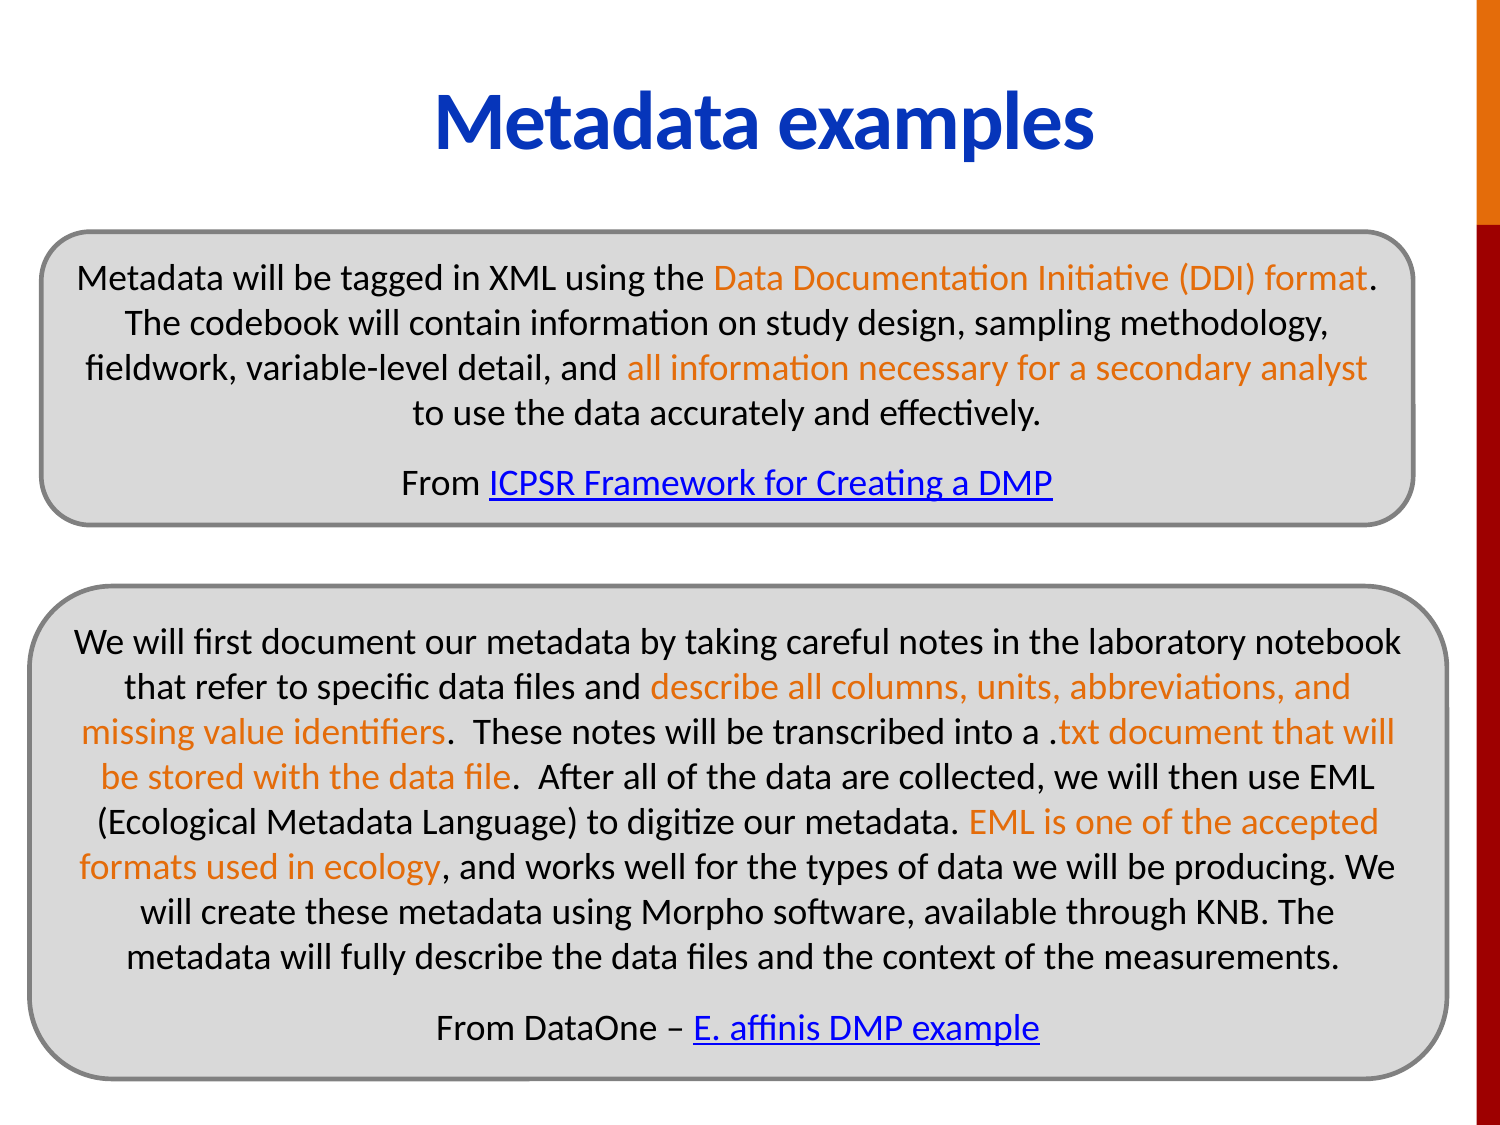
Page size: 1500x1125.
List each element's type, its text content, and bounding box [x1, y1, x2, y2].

title Metadata examples [230, 30, 1300, 174]
text_box We will first document our metadata by taking careful notes in the laboratory notebook that refer to specific data files and describe all columns, units, abbreviations, and missing value identifiers. These notes will be transcribed into a .txt document that will be stored with the data file. After all of the data are collected, we will then use EML (Ecological Metadata Language) to digitize our metadata. EML is one of the accepted formats used in ecology, and works well for the types of data we will be producing. We will create these metadata using Morpho software, available through KNB. The metadata will fully describe the data files and the context of the measurements. From DataOne – E. affinis DMP example [27, 583, 1450, 1082]
text_box Metadata will be tagged in XML using the Data Documentation Initiative (DDI) format. The codebook will contain information on study design, sampling methodology, fieldwork, variable-level detail, and all information necessary for a secondary analyst to use the data accurately and effectively. From ICPSR Framework for Creating a DMP [38, 229, 1416, 528]
